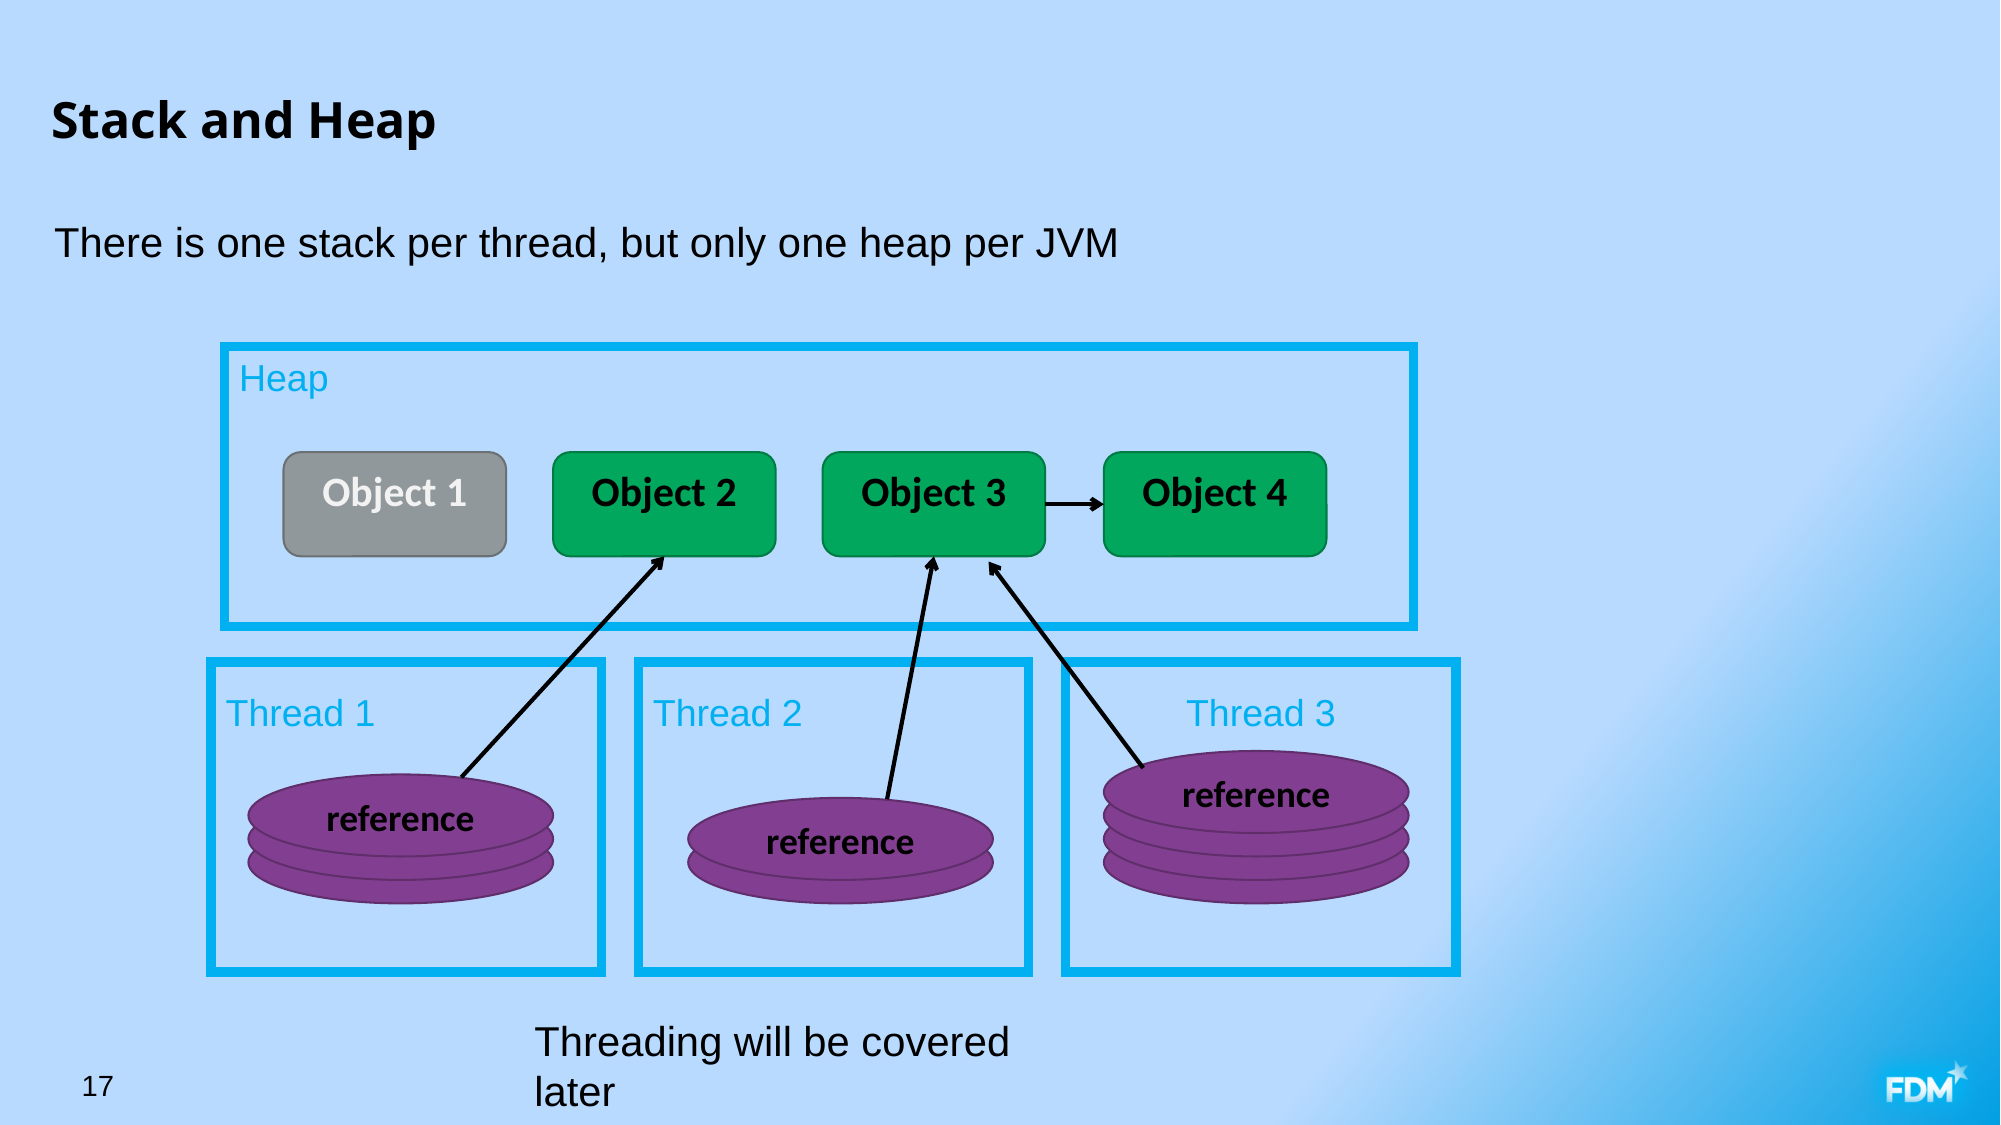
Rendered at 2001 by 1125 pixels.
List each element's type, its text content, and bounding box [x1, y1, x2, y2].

text_box Stack and Heap [39, 76, 1879, 159]
text_box reference [1102, 749, 1410, 835]
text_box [886, 556, 934, 800]
text_box [687, 851, 994, 905]
text_box [247, 827, 555, 881]
text_box reference [247, 773, 555, 858]
text_box reference [687, 796, 994, 881]
text_box Thread 2 [637, 661, 1030, 973]
text_box Thread 3 [1064, 661, 1457, 973]
text_box Object 3 [821, 451, 1047, 558]
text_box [461, 556, 665, 778]
text_box Object 1 [282, 451, 508, 558]
slide_number 17 [66, 1060, 519, 1110]
text_box Object 4 [1102, 451, 1328, 558]
text_box [1102, 804, 1410, 858]
text_box There is one stack per thread, but only one heap per JVM [39, 208, 1918, 273]
text_box Object 2 [552, 451, 777, 558]
text_box [1102, 827, 1410, 881]
text_box Heap [223, 345, 1414, 627]
text_box Threading will be covered later [519, 1007, 1119, 1123]
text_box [988, 561, 1144, 769]
text_box [1102, 851, 1410, 905]
text_box [247, 851, 555, 905]
text_box Thread 1 [210, 661, 603, 973]
picture [1858, 1029, 2000, 1125]
